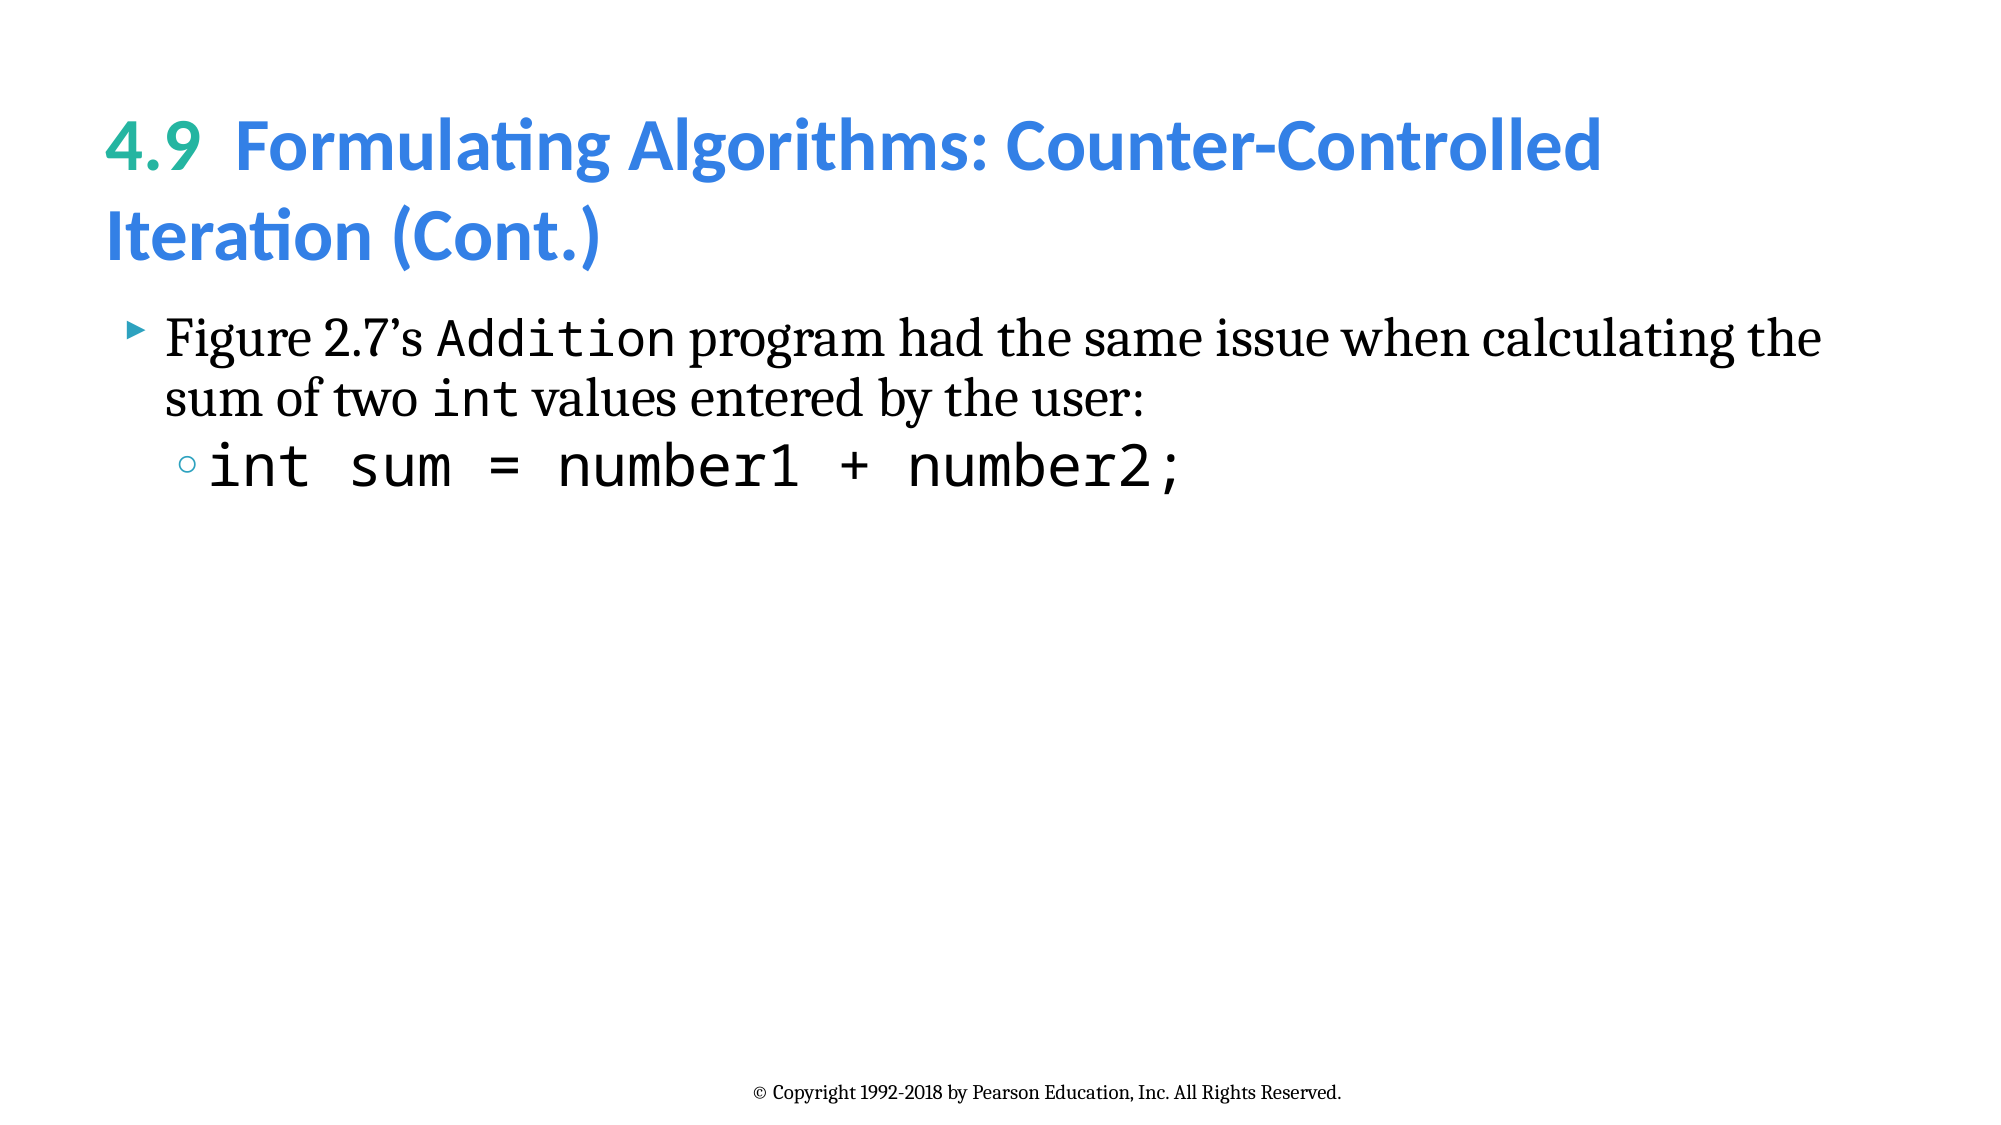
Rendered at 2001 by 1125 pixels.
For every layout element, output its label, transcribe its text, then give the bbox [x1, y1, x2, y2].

list Figure 2.7’s Addition program had the same issue when calculating the sum of two int values entered by the user: int sum = number1 + number2; [90, 299, 1892, 1005]
footer © Copyright 1992-2018 by Pearson Education, Inc. All Rights Reserved. [736, 1051, 1892, 1112]
title 4.9 Formulating Algorithms: Counter-Controlled Iteration (Cont.) [90, 45, 1892, 299]
